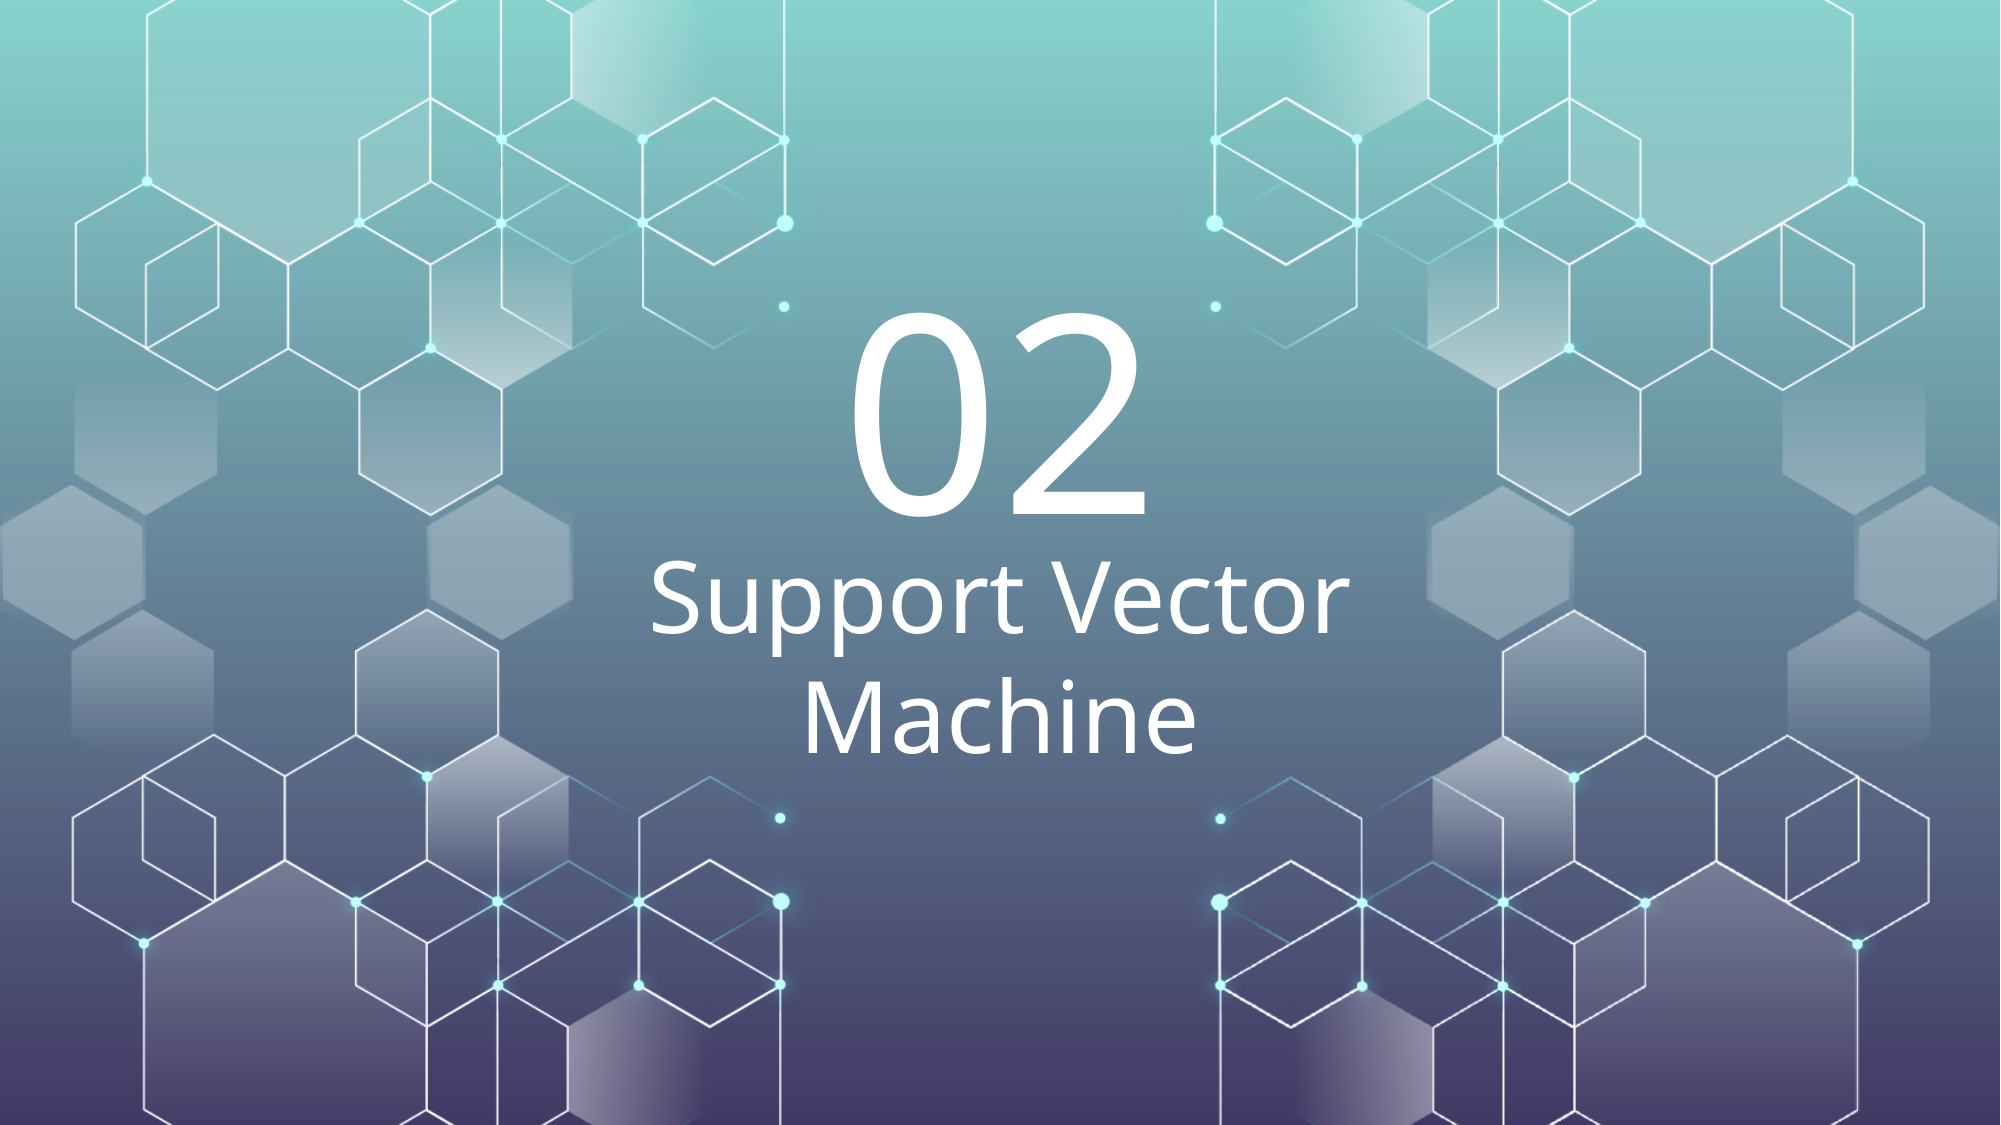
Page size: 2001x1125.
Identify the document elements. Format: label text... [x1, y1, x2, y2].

title Support Vector Machine [529, 524, 1471, 659]
title 02 [529, 283, 1471, 524]
picture [0, 0, 836, 1125]
picture [1164, 0, 2000, 1125]
